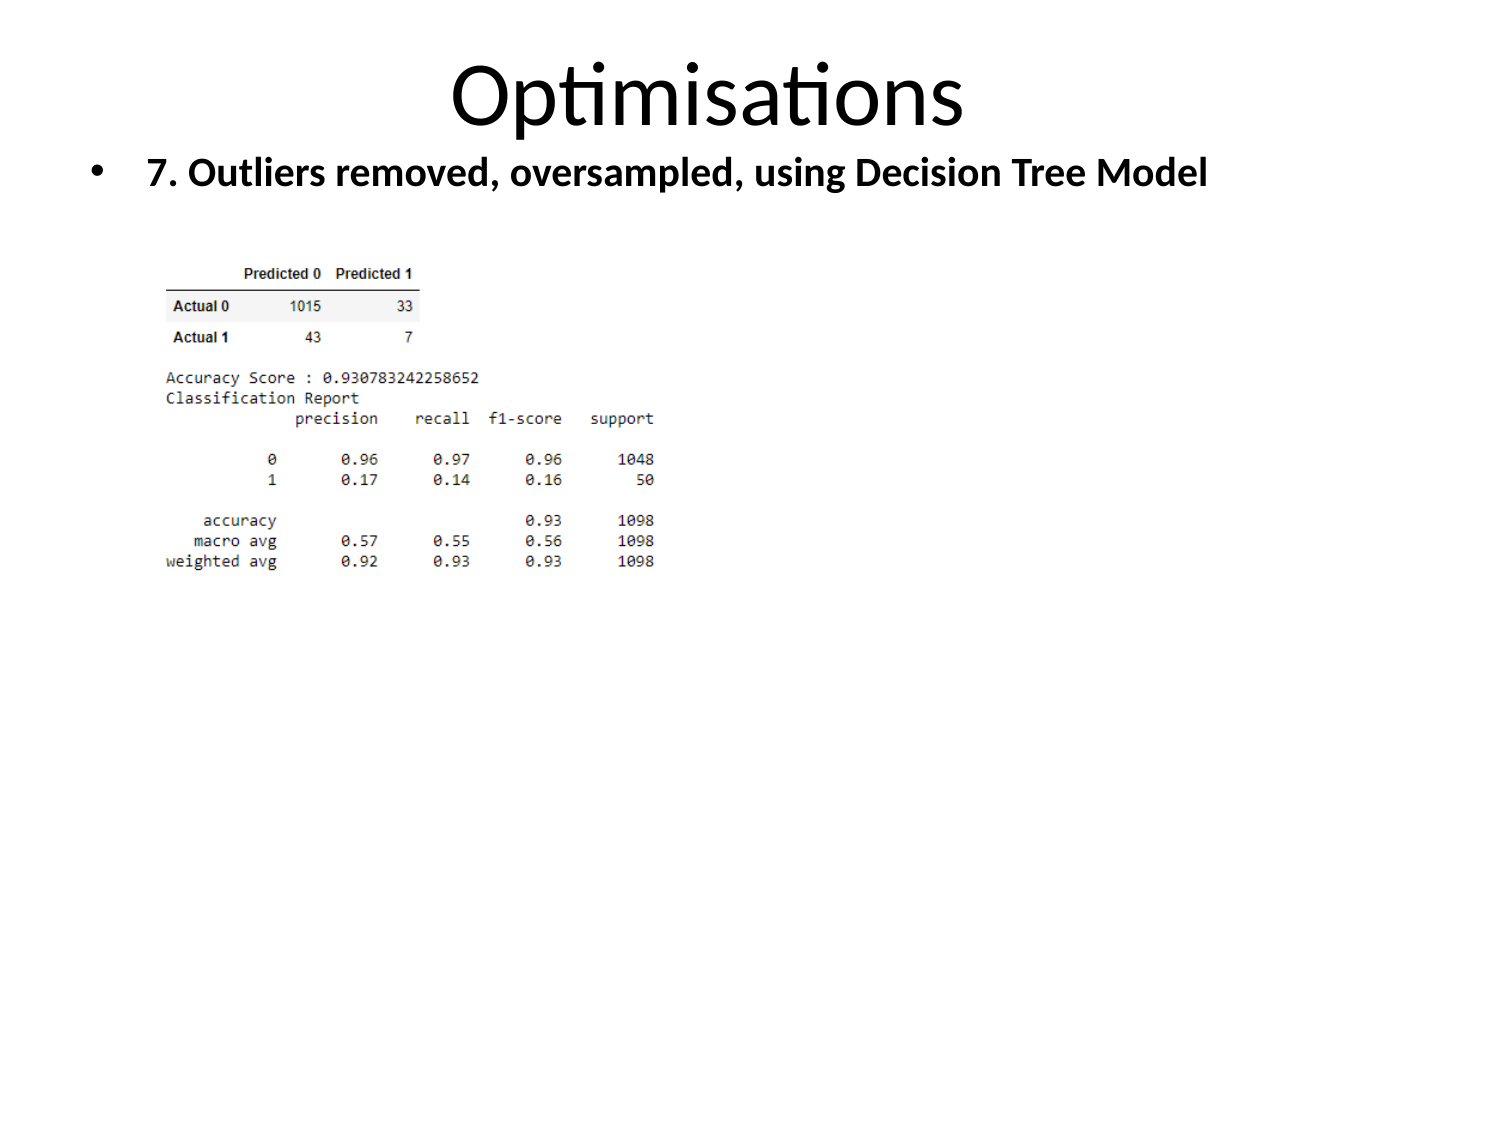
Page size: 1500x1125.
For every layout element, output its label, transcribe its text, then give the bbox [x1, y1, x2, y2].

list 7. Outliers removed, oversampled, using Decision Tree Model [75, 137, 1425, 880]
title Optimisations [75, 0, 1425, 137]
picture [159, 255, 665, 587]
